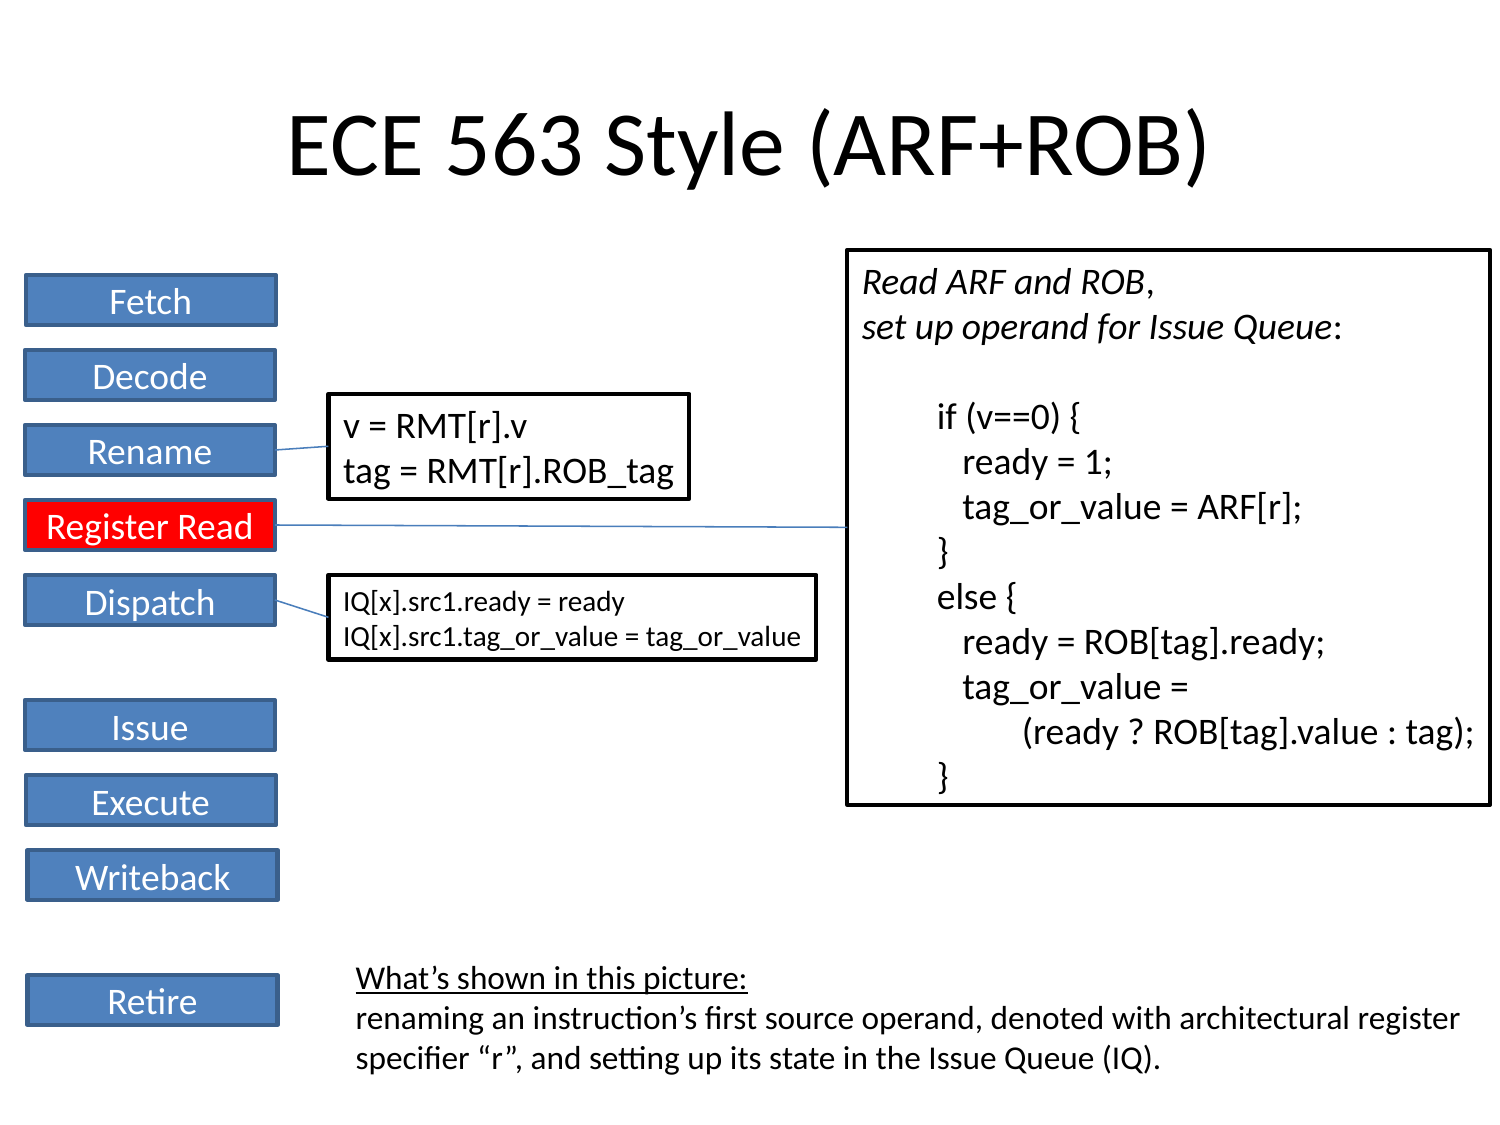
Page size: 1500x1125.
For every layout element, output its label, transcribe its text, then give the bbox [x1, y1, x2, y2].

title ECE 563 Style (ARF+ROB) [75, 45, 1425, 233]
text_box Rename [23, 423, 277, 477]
text_box v = RMT[r].v tag = RMT[r].ROB_tag [328, 393, 690, 499]
text_box Dispatch [23, 573, 277, 627]
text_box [274, 524, 844, 531]
text_box Read ARF and ROB, set up operand for Issue Queue: if (v==0) { ready = 1; tag_or_value = ARF[r]; } else { ready = ROB[tag].ready; tag_or_value = (ready ? ROB[tag].value : tag); } [847, 249, 1491, 805]
text_box Fetch [24, 273, 278, 327]
text_box Writeback [25, 848, 280, 902]
text_box Decode [23, 348, 277, 402]
text_box Issue [23, 698, 277, 752]
text_box Register Read [23, 498, 277, 552]
text_box Retire [25, 973, 280, 1027]
text_box Execute [24, 773, 278, 827]
text_box IQ[x].src1.ready = ready IQ[x].src1.tag_or_value = tag_or_value [328, 574, 817, 660]
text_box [274, 599, 325, 619]
text_box What’s shown in this picture: renaming an instruction’s first source operand, denoted with architectural register specifier “r”, and setting up its state in the Issue Queue (IQ). [340, 949, 1500, 1084]
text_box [274, 446, 326, 451]
